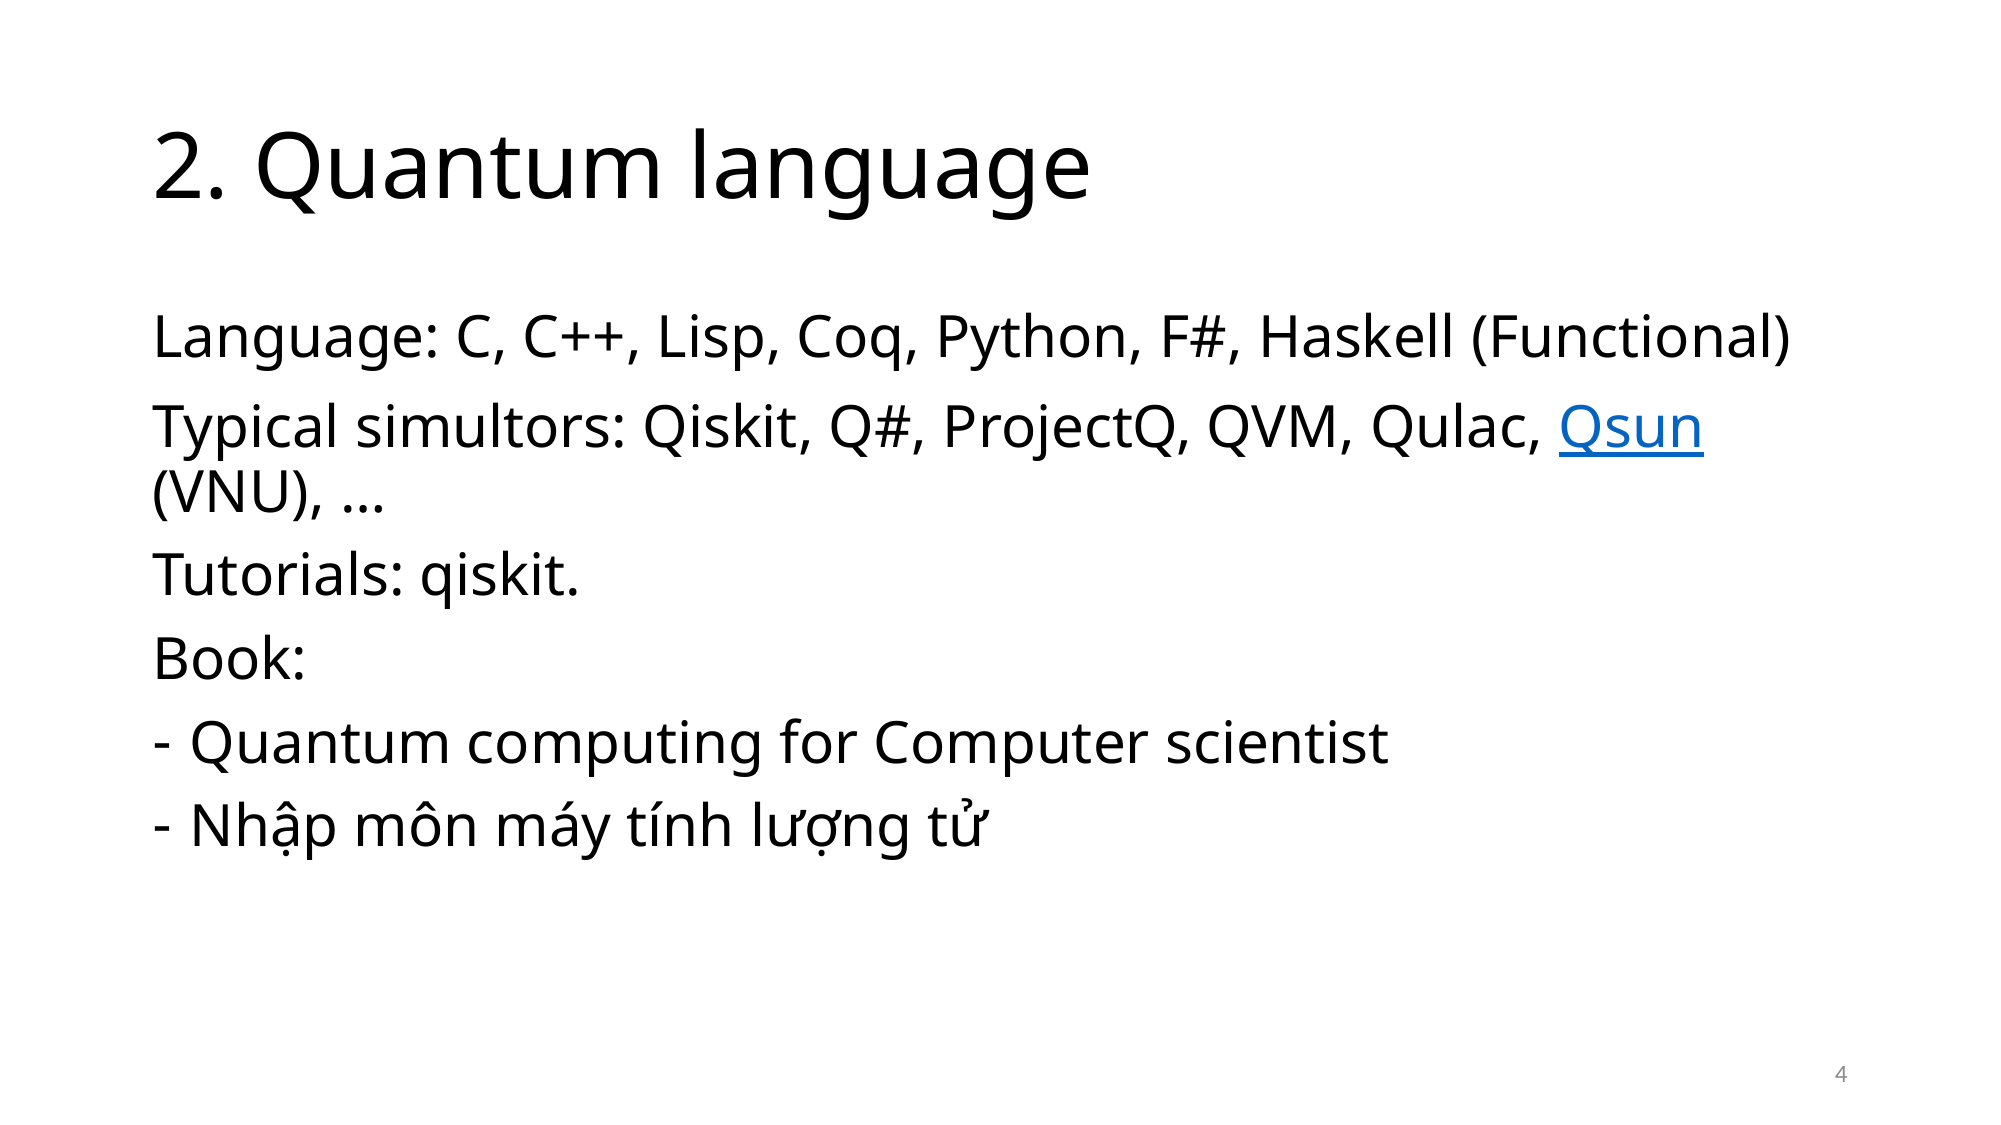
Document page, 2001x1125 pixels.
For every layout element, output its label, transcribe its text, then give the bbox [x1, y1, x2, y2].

list Language: C, C++, Lisp, Coq, Python, F#, Haskell (Functional) Typical simultors: Qiskit, Q#, ProjectQ, QVM, Qulac, Qsun (VNU), … Tutorials: qiskit. Book: Quantum computing for Computer scientist Nhập môn máy tính lượng tử [137, 299, 1863, 1014]
slide_number 4 [1412, 1042, 1863, 1103]
title 2. Quantum language [137, 59, 1863, 278]
